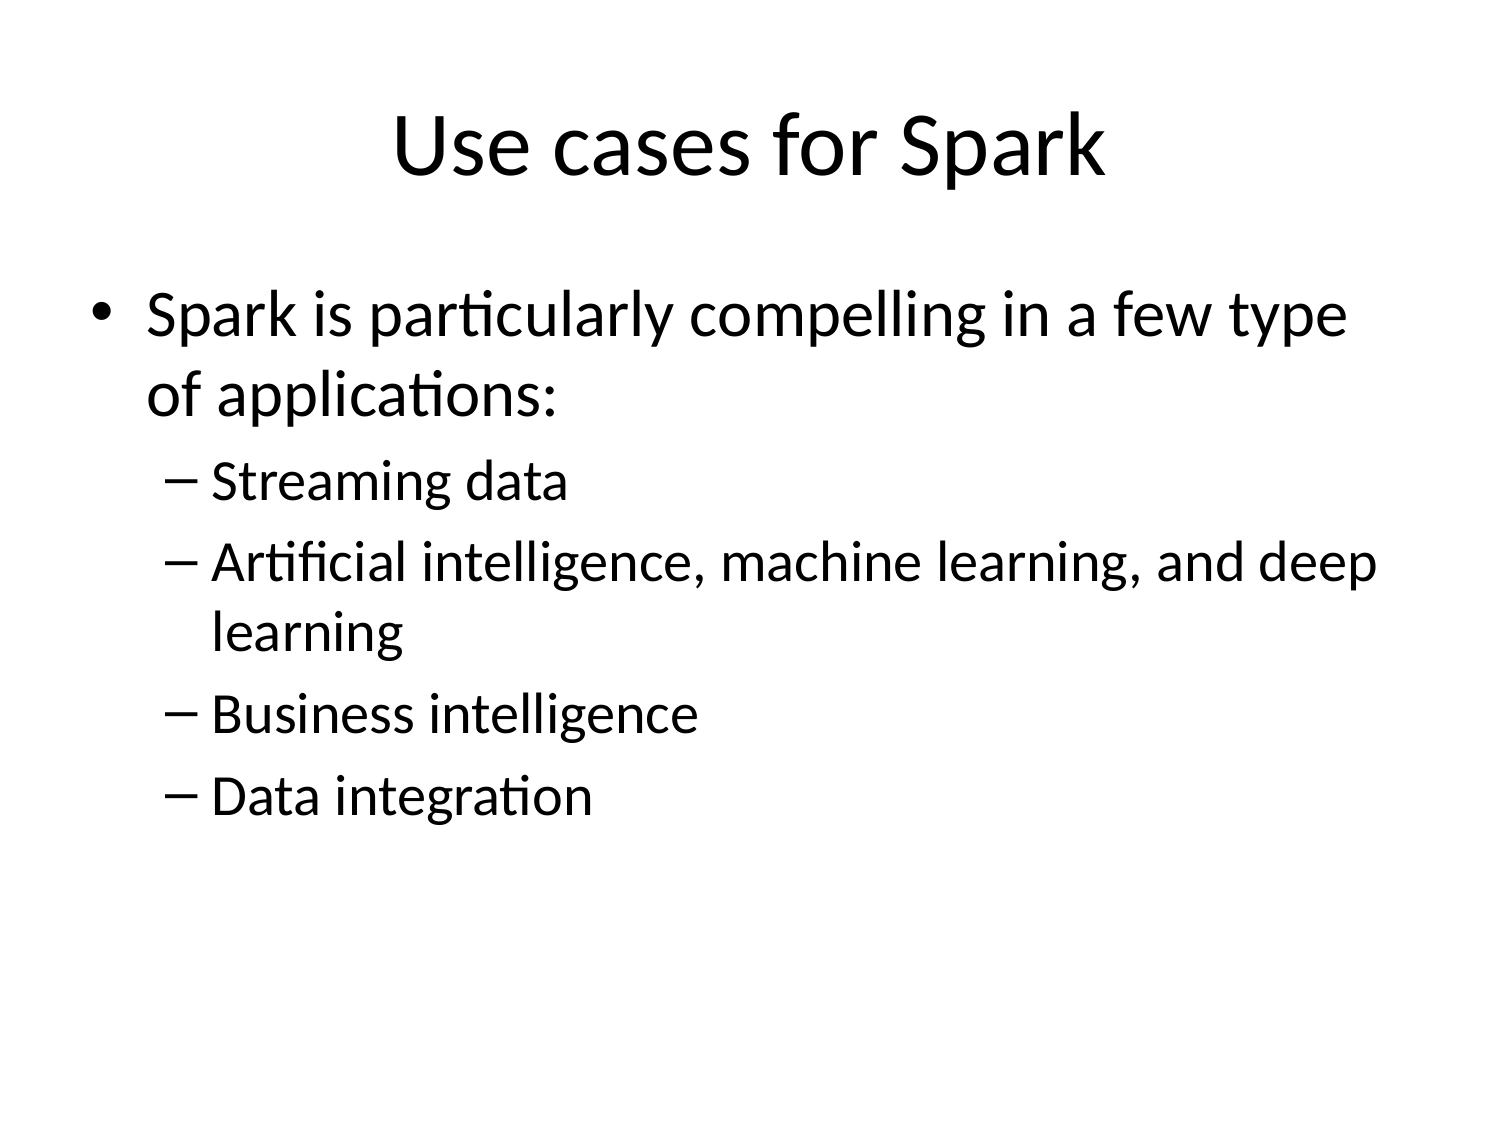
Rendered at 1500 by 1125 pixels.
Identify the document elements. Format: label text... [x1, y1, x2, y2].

list Spark is particularly compelling in a few type of applications: Streaming data Artificial intelligence, machine learning, and deep learning Business intelligence Data integration [75, 262, 1425, 1005]
title Use cases for Spark [75, 45, 1425, 233]
